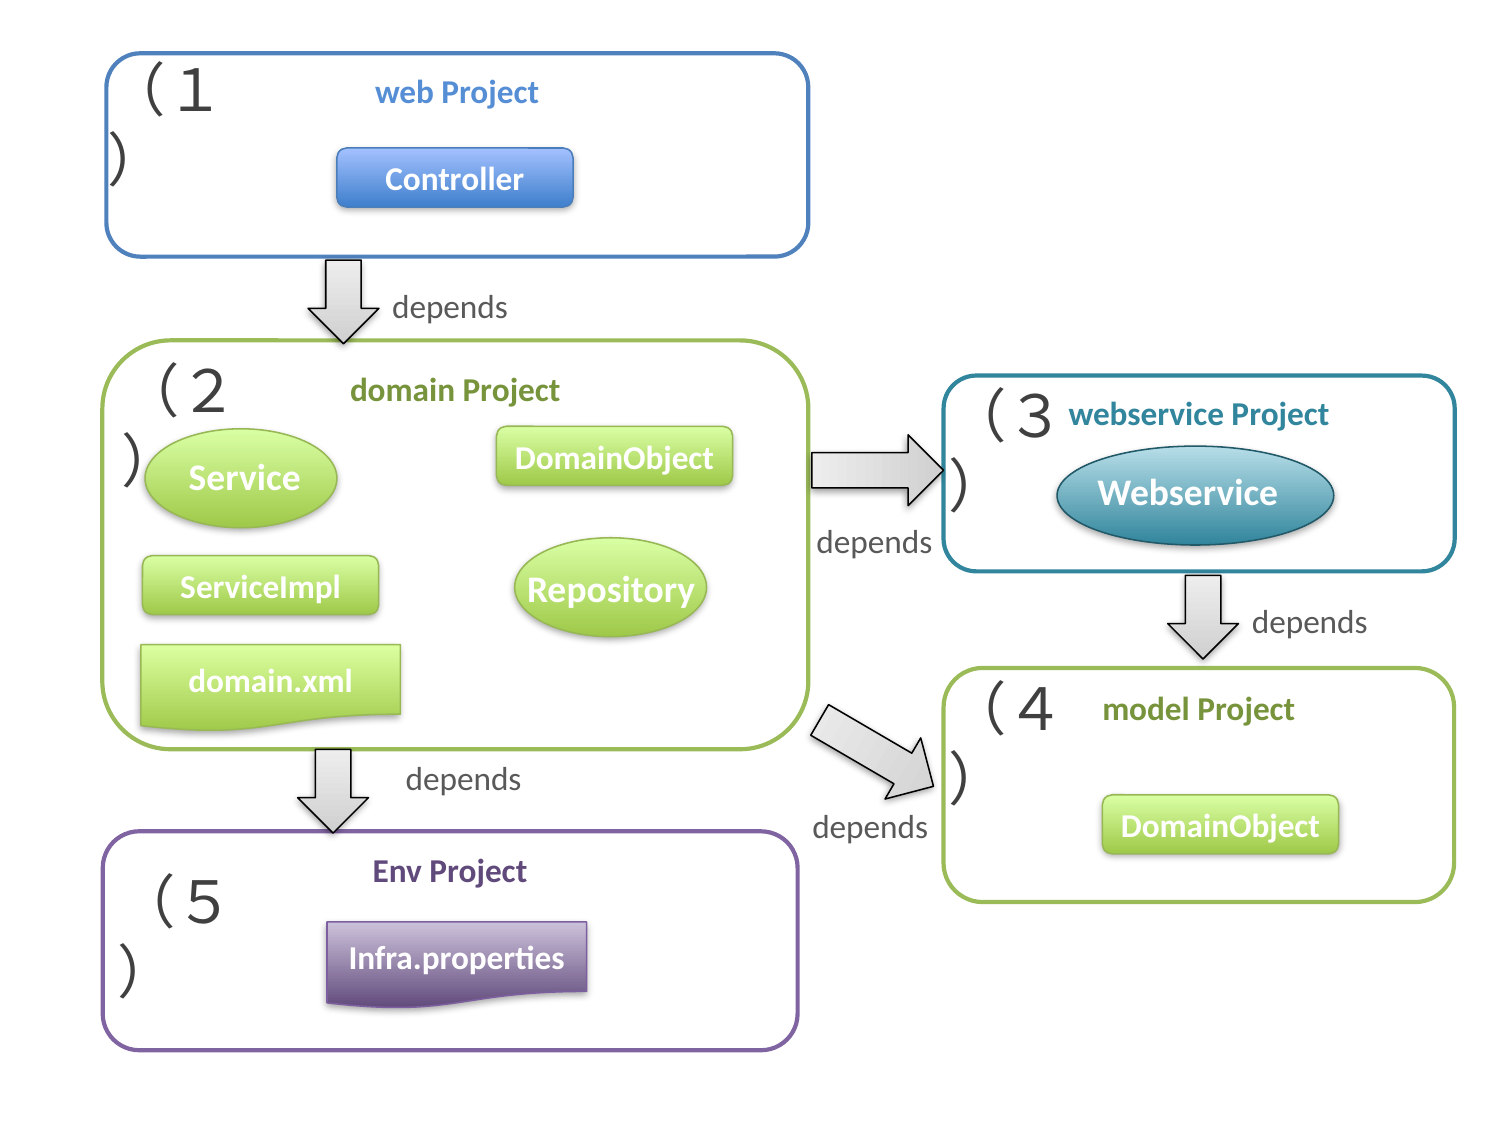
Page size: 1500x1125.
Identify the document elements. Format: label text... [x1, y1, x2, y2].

text_box （２） [106, 347, 266, 502]
text_box （５） [102, 857, 262, 1013]
text_box depends [1237, 592, 1455, 648]
text_box model Project [941, 665, 1457, 905]
text_box [1094, 445, 1297, 461]
text_box [810, 703, 935, 797]
text_box depends [390, 749, 608, 805]
text_box Env Project [100, 829, 800, 1053]
text_box [1086, 466, 1335, 546]
text_box Repository [512, 557, 729, 618]
text_box depends [377, 277, 595, 333]
text_box [811, 434, 945, 507]
text_box web Project [104, 51, 811, 259]
text_box domain.xml [140, 643, 402, 731]
text_box webservice Project [957, 373, 1457, 574]
text_box [296, 748, 370, 834]
text_box [533, 536, 688, 557]
text_box depends [797, 797, 1015, 853]
text_box [307, 259, 380, 345]
text_box [534, 618, 688, 638]
text_box DomainObject [1101, 793, 1340, 855]
text_box ServiceImpl [141, 554, 380, 616]
text_box Webservice [1093, 461, 1309, 521]
text_box [266, 429, 314, 445]
text_box Infra.properties [326, 921, 588, 1009]
text_box [1166, 574, 1240, 660]
text_box Controller [336, 147, 574, 208]
text_box （４） [933, 664, 1093, 820]
text_box （１） [93, 45, 253, 201]
text_box domain Project [100, 338, 811, 752]
text_box Service [174, 445, 324, 506]
text_box [155, 502, 322, 529]
text_box DomainObject [495, 425, 734, 487]
text_box （３） [933, 371, 1093, 527]
text_box depends [801, 512, 1019, 568]
text_box [324, 452, 338, 505]
